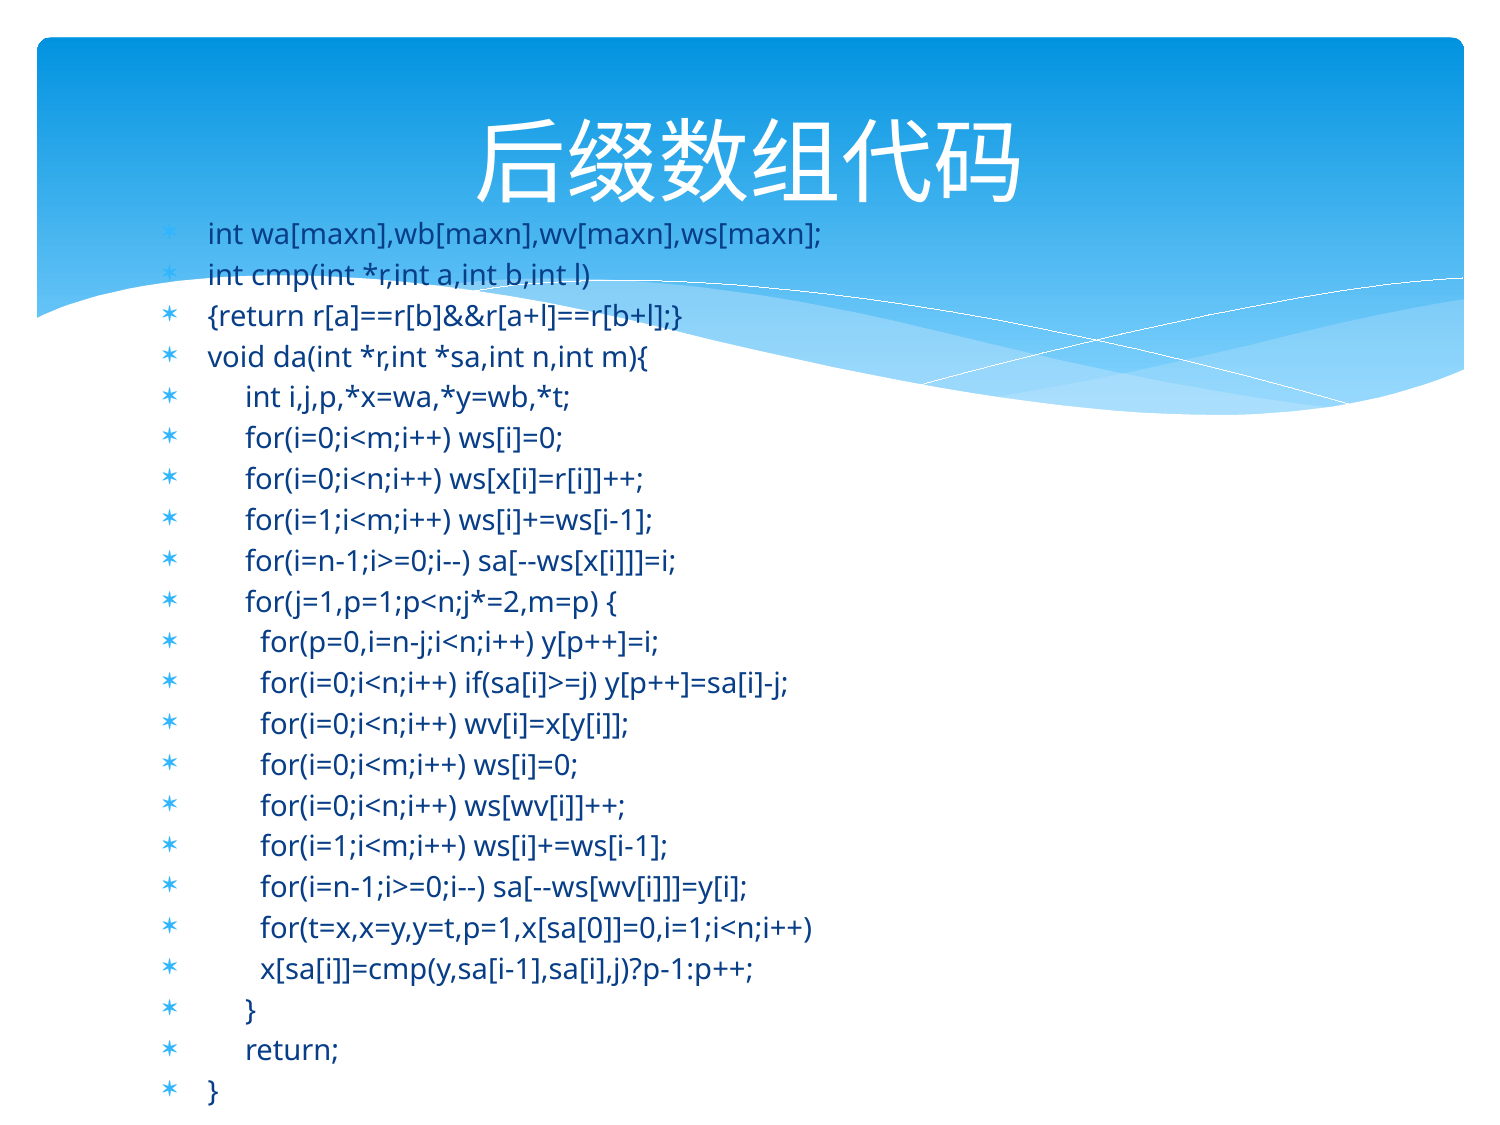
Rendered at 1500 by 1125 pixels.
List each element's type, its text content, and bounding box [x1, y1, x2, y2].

title 后缀数组代码 [75, 55, 1425, 261]
list int wa[maxn],wb[maxn],wv[maxn],ws[maxn]; int cmp(int *r,int a,int b,int l) {return r[a]==r[b]&&r[a+l]==r[b+l];} void da(int *r,int *sa,int n,int m){ int i,j,p,*x=wa,*y=wb,*t; for(i=0;i<m;i++) ws[i]=0; for(i=0;i<n;i++) ws[x[i]=r[i]]++; for(i=1;i<m;i++) ws[i]+=ws[i-1]; for(i=n-1;i>=0;i--) sa[--ws[x[i]]]=i; for(j=1,p=1;p<n;j*=2,m=p) { for(p=0,i=n-j;i<n;i++) y[p++]=i; for(i=0;i<n;i++) if(sa[i]>=j) y[p++]=sa[i]-j; for(i=0;i<n;i++) wv[i]=x[y[i]]; for(i=0;i<m;i++) ws[i]=0; for(i=0;i<n;i++) ws[wv[i]]++; for(i=1;i<m;i++) ws[i]+=ws[i-1]; for(i=n-1;i>=0;i--) sa[--ws[wv[i]]]=y[i]; for(t=x,x=y,y=t,p=1,x[sa[0]]=0,i=1;i<n;i++) x[sa[i]]=cmp(y,sa[i-1],sa[i],j)?p-1:p++; } return; } [147, 261, 1363, 1125]
